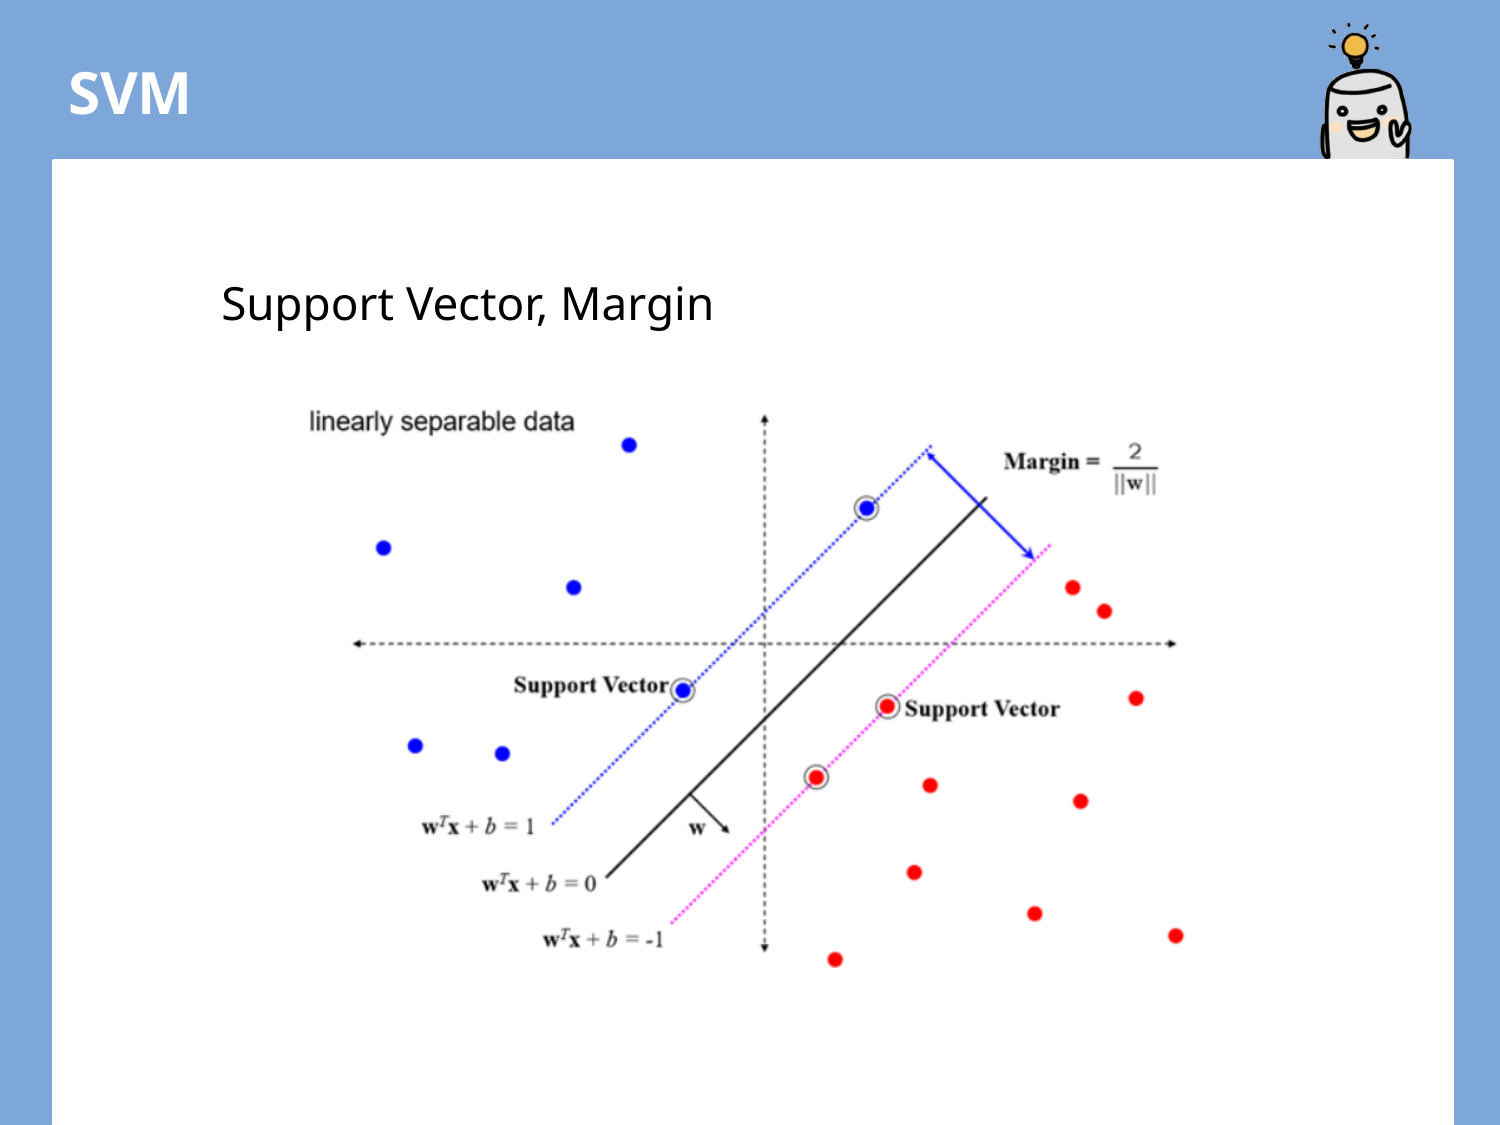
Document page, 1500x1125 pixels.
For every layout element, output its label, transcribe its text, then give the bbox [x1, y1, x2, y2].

picture [1271, 13, 1453, 159]
text_box Support Vector, Margin [206, 267, 1359, 337]
title SVM [53, 40, 1270, 144]
picture [293, 394, 1207, 989]
